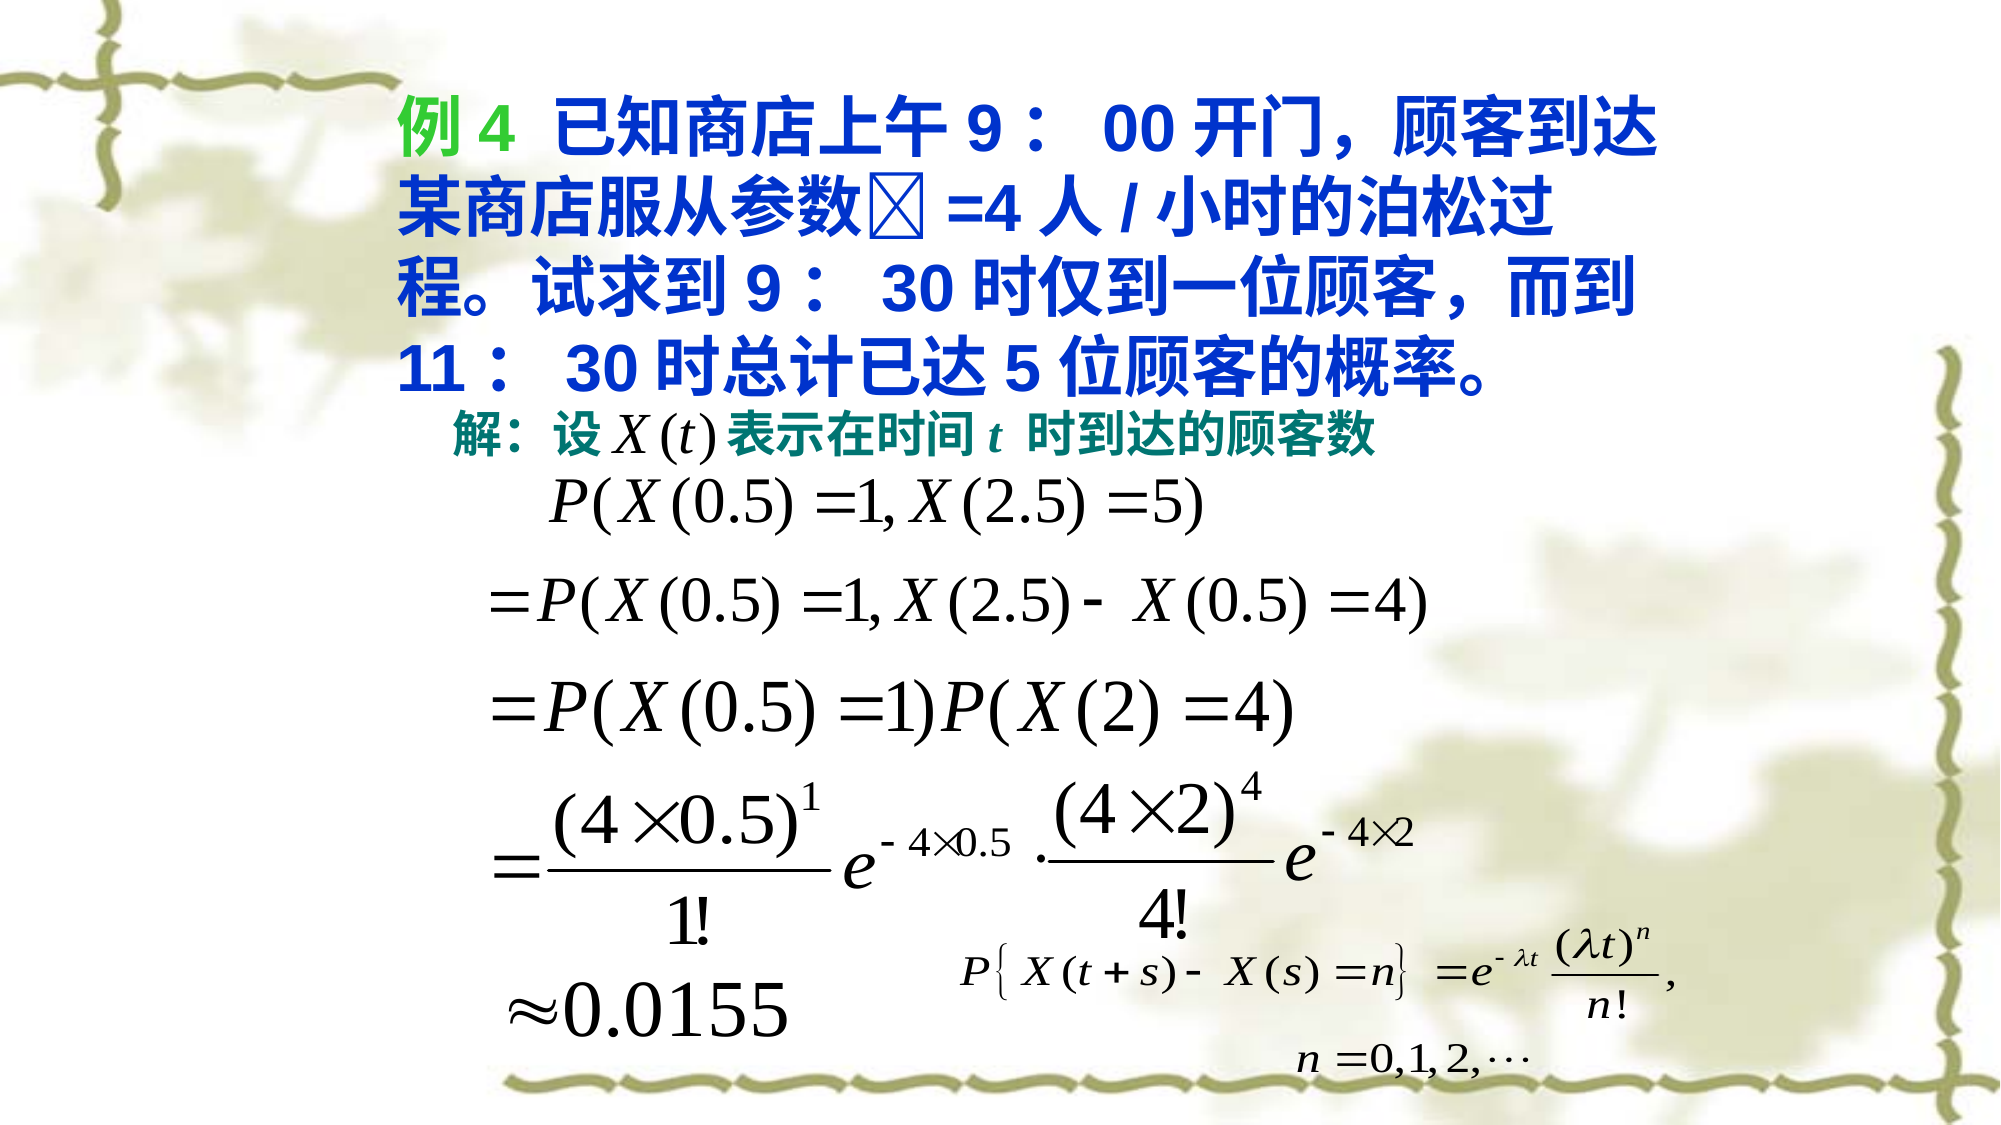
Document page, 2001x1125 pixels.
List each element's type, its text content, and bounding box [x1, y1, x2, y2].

picture [0, 0, 2001, 1125]
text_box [474, 762, 1012, 961]
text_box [487, 962, 800, 1058]
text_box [474, 562, 1438, 649]
text_box 解：设 表示在时间t 时到达的顾客数 [437, 394, 1525, 470]
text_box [474, 662, 1307, 762]
text_box 例4 已知商店上午9：00开门，顾客到达某商店服从参数=4人/小时的泊松过程。试求到9：30时仅到一位顾客，而到11：30时总计已达5位顾客的概率。 [381, 77, 1695, 412]
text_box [599, 399, 728, 478]
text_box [950, 912, 1695, 1089]
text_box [537, 462, 1218, 549]
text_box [1012, 749, 1427, 912]
